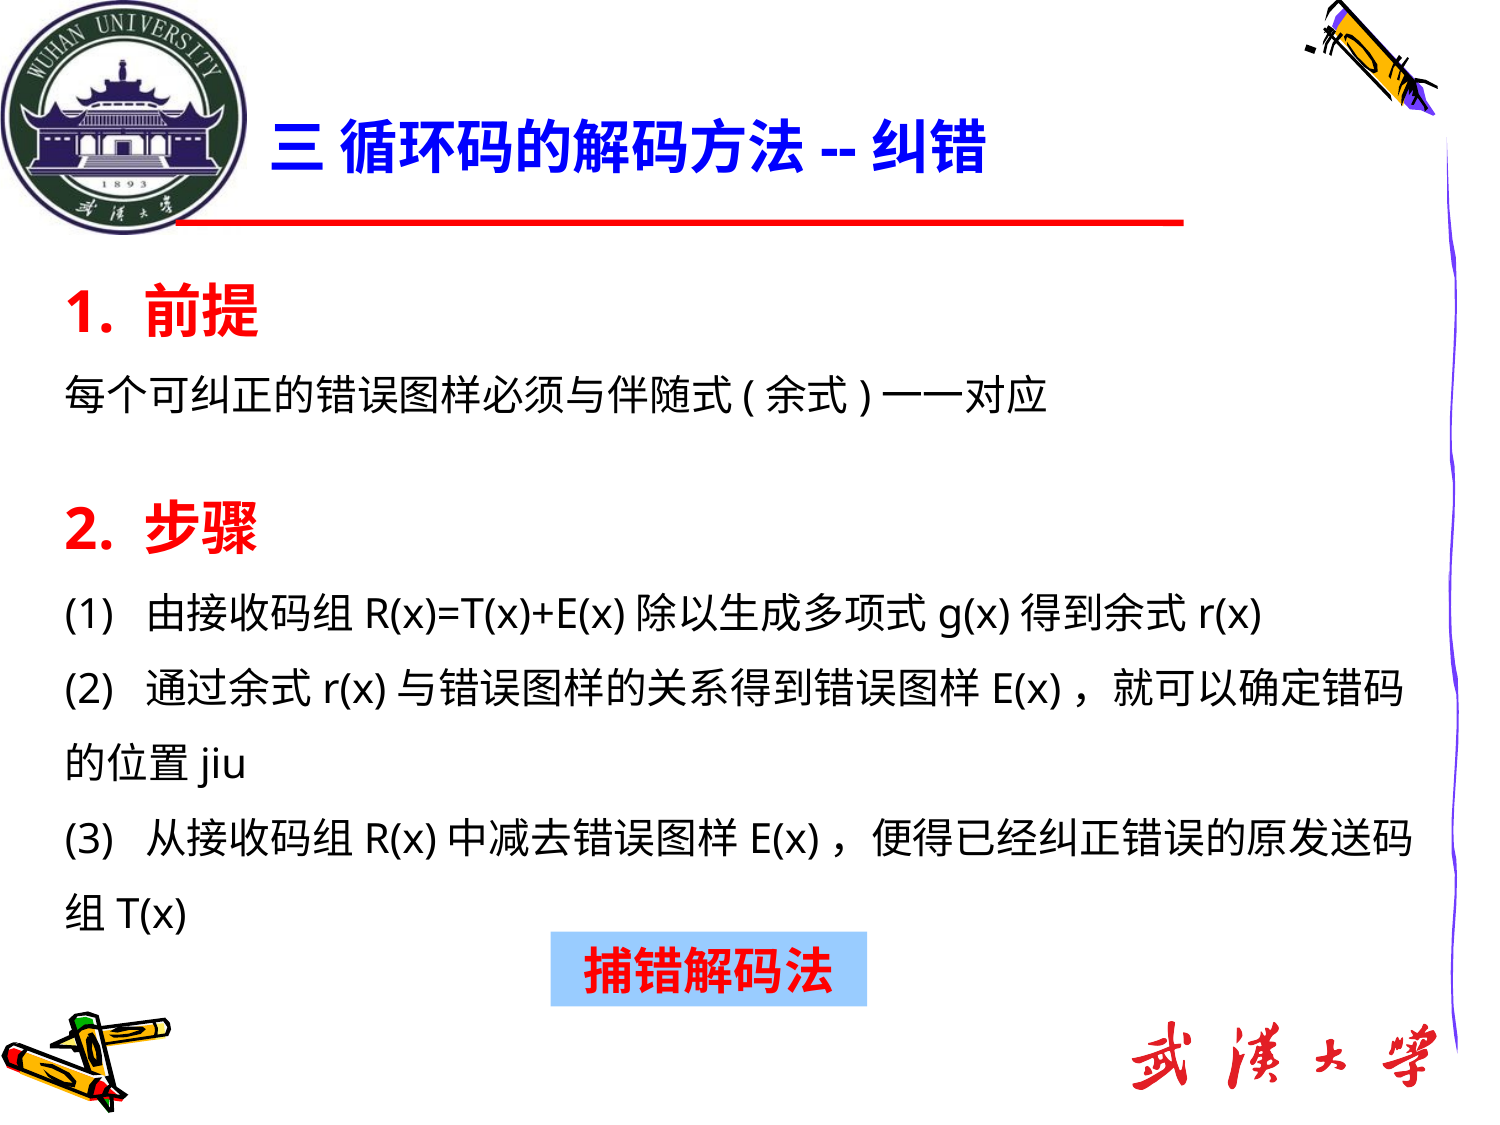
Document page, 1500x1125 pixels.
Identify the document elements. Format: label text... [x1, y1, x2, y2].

picture [0, 0, 247, 235]
text_box 捕错解码法 [550, 931, 868, 1007]
picture [1128, 1015, 1471, 1093]
text_box 1. 前提 每个可纠正的错误图样必须与伴随式(余式)一一对应 2. 步骤 (1) 由接收码组R(x)=T(x)+E(x)除以生成多项式g(x)得到余式r(x) (2) 通过余式r(x)与错误图样的关系得到错误图样E(x)，就可以确定错码的位置jiu (3) 从接收码组R(x)中减去错误图样E(x)，便得已经纠正错误的原发送码组T(x) [49, 231, 1435, 944]
text_box 三 循环码的解码方法--纠错 [253, 101, 1127, 190]
